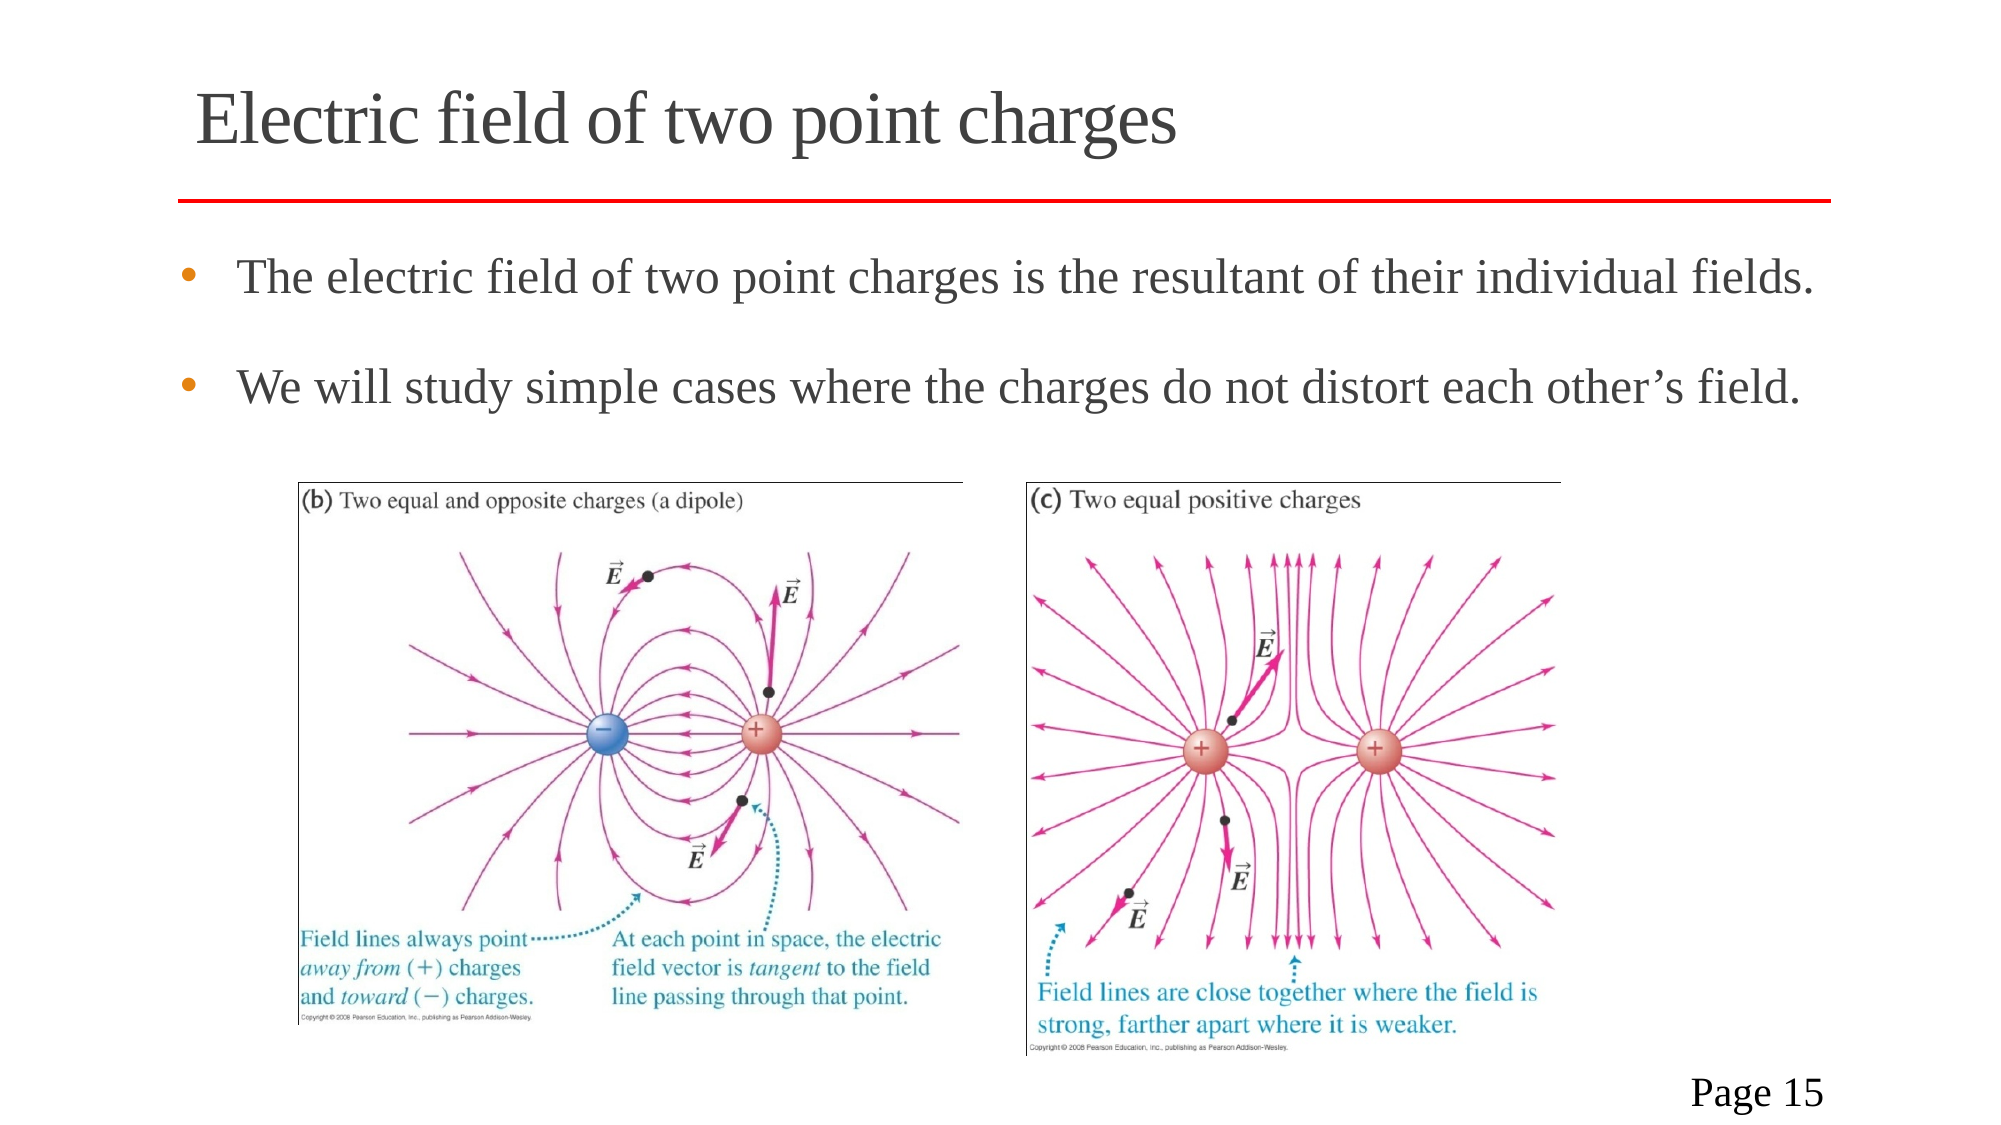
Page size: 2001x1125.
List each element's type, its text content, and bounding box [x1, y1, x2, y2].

picture [1025, 482, 1562, 1057]
slide_number Page 15 [1624, 1059, 1840, 1120]
title Electric field of two point charges [180, 47, 1830, 195]
list The electric field of two point charges is the resultant of their individual fields. We will study simple cases where the charges do not distort each other’s field. [180, 236, 1834, 1004]
picture [297, 482, 964, 1026]
